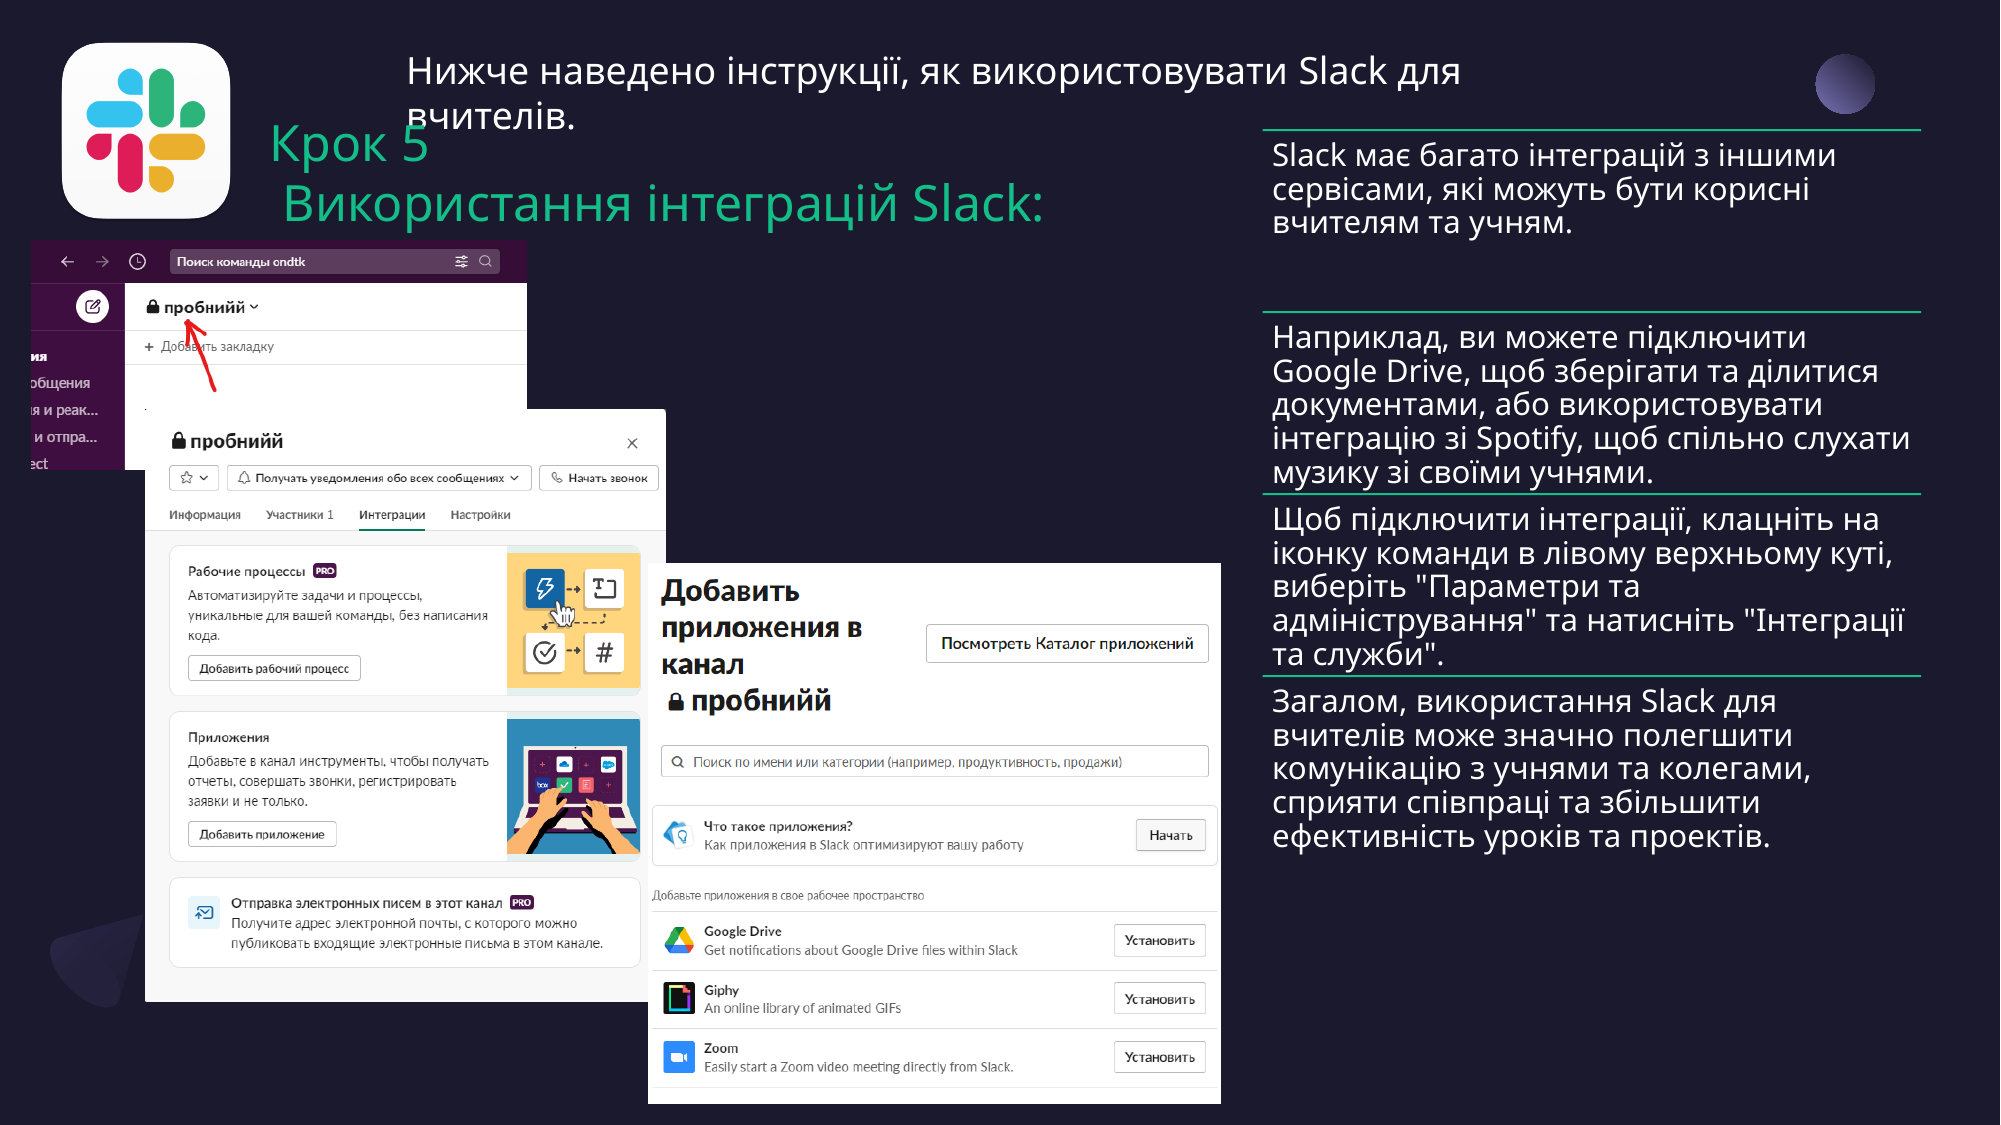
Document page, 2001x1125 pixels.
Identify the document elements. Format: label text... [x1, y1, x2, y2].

picture [31, 21, 1221, 1104]
text_box Крок 5 Використання інтеграцій Slack: [254, 103, 1130, 239]
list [1262, 130, 1922, 858]
text_box Нижче наведено інструкції, як використовувати Slack для вчителів. [391, 39, 1574, 145]
